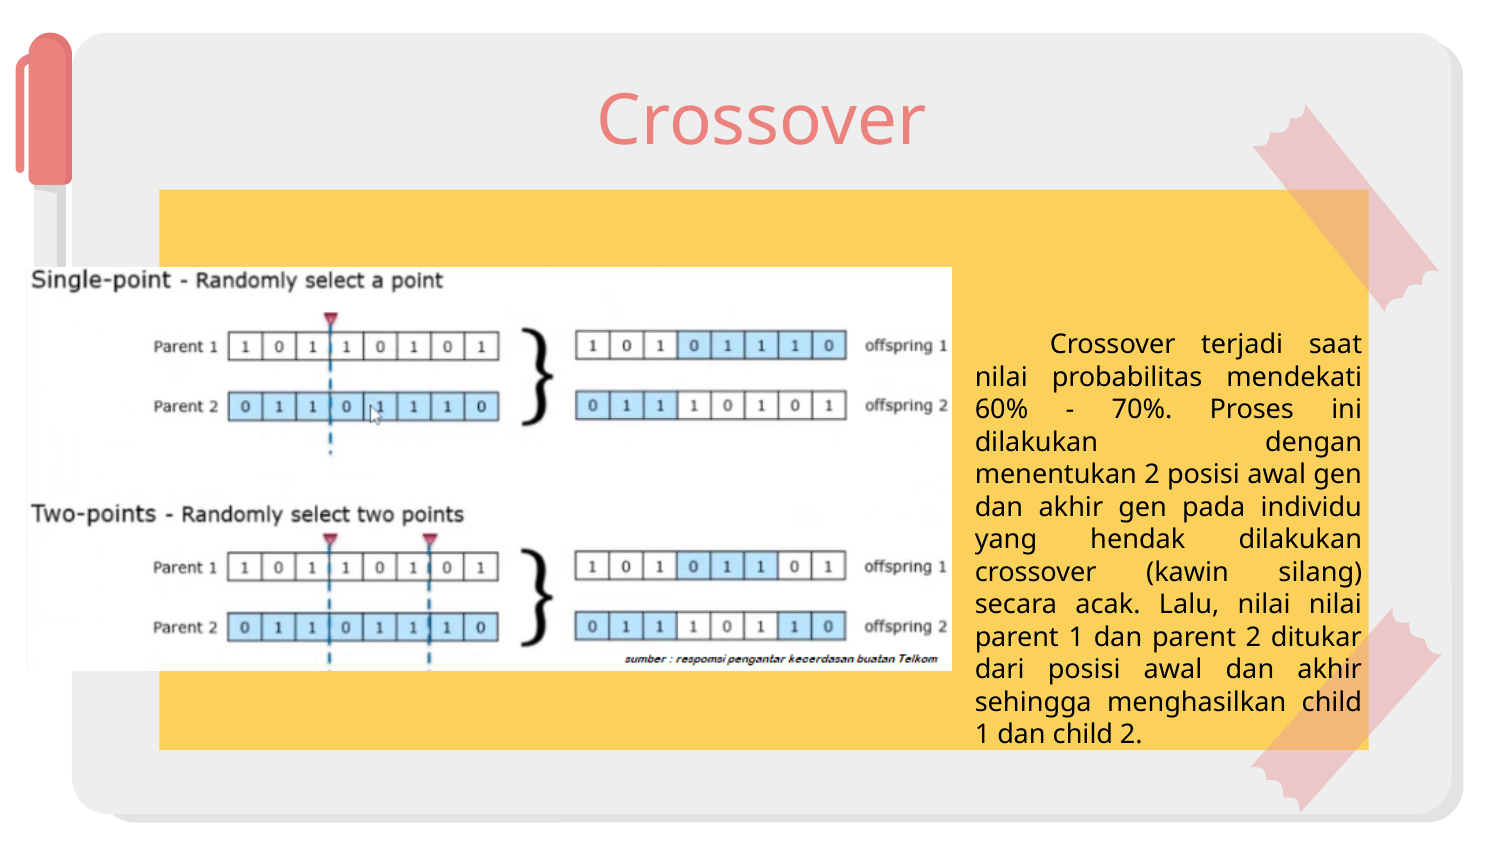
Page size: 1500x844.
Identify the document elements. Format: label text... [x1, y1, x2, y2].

text_box Crossover terjadi saat nilai probabilitas mendekati 60% - 70%. Proses ini dilakukan dengan menentukan 2 posisi awal gen dan akhir gen pada individu yang hendak dilakukan crossover (kawin silang) secara acak. Lalu, nilai nilai parent 1 dan parent 2 ditukar dari posisi awal dan akhir sehingga menghasilkan child 1 dan child 2. [884, 311, 1377, 764]
picture [26, 266, 953, 671]
title Crossover [68, 80, 1456, 174]
